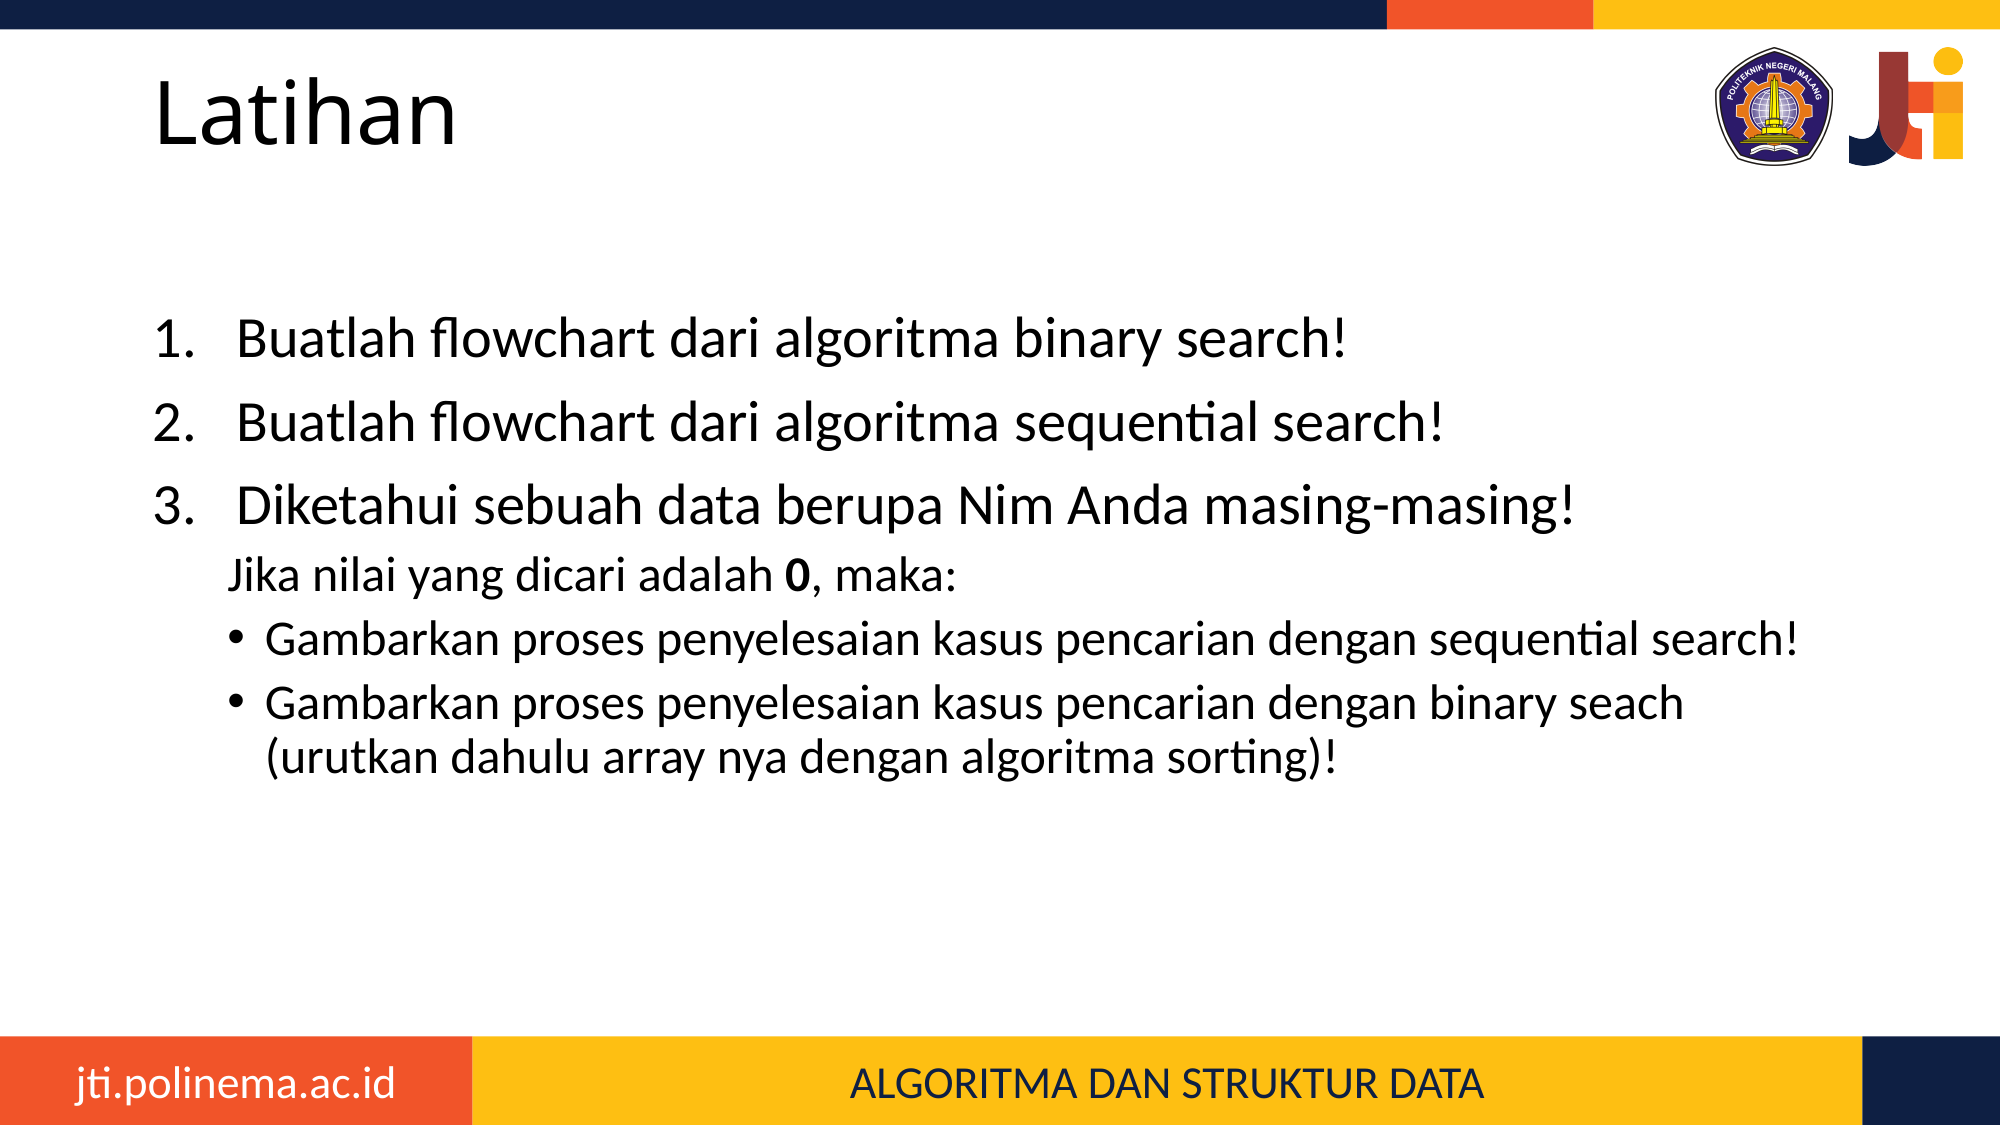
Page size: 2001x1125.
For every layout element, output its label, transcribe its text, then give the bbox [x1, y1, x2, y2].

list Buatlah flowchart dari algoritma binary search! Buatlah flowchart dari algoritma sequential search! Diketahui sebuah data berupa Nim Anda masing-masing! Jika nilai yang dicari adalah 0, maka: Gambarkan proses penyelesaian kasus pencarian dengan sequential search! Gambarkan proses penyelesaian kasus pencarian dengan binary seach (urutkan dahulu array nya dengan algoritma sorting)! [137, 299, 1863, 1014]
picture [1715, 47, 1833, 166]
title Latihan [137, 59, 1673, 278]
